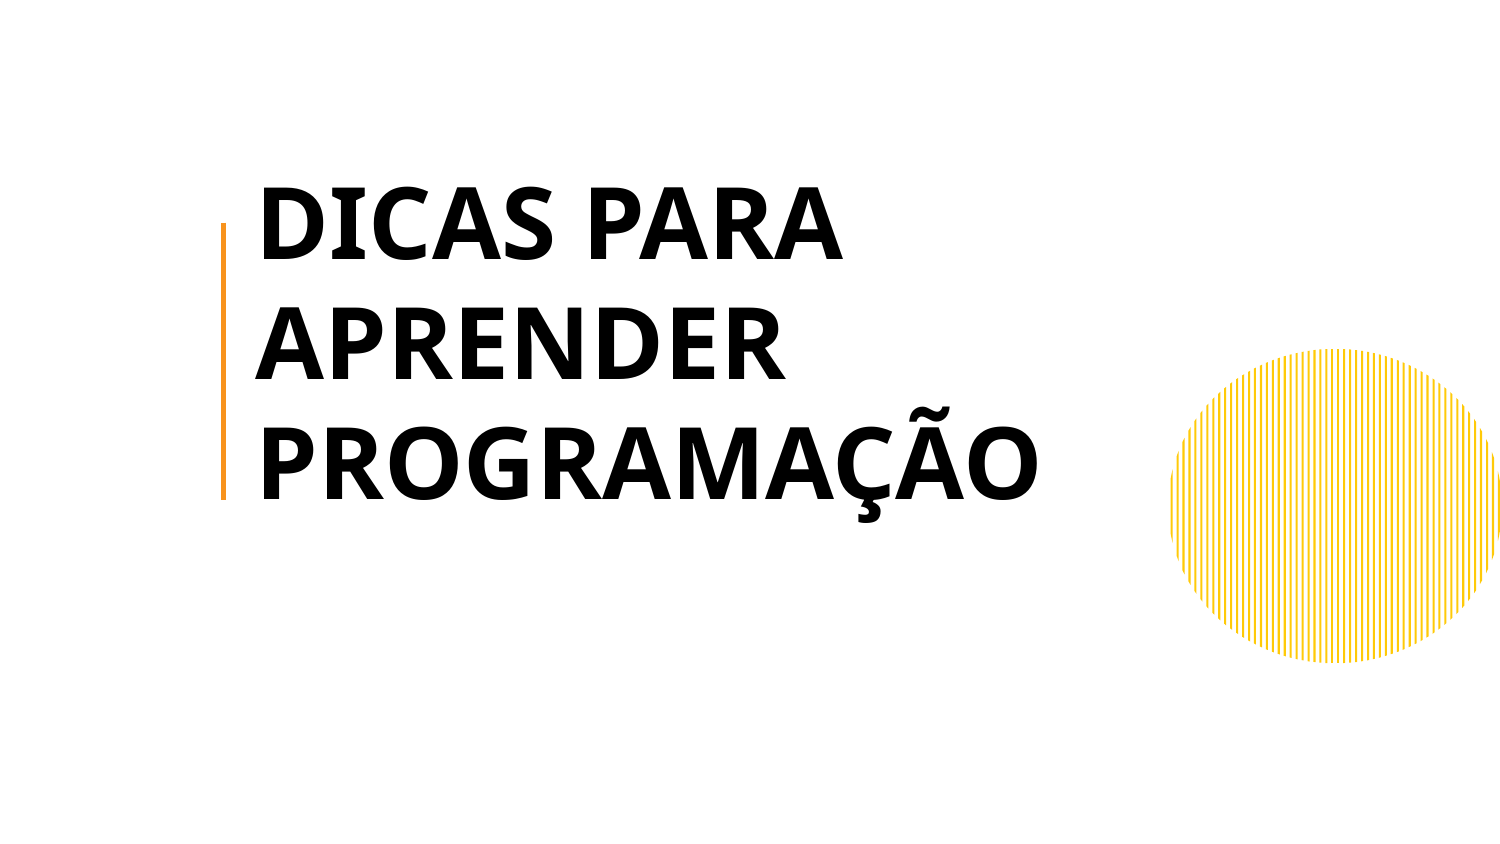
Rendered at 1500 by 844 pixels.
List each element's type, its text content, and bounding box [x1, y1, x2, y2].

title DICAS PARA APRENDER PROGRAMAÇÃO [240, 144, 1225, 578]
